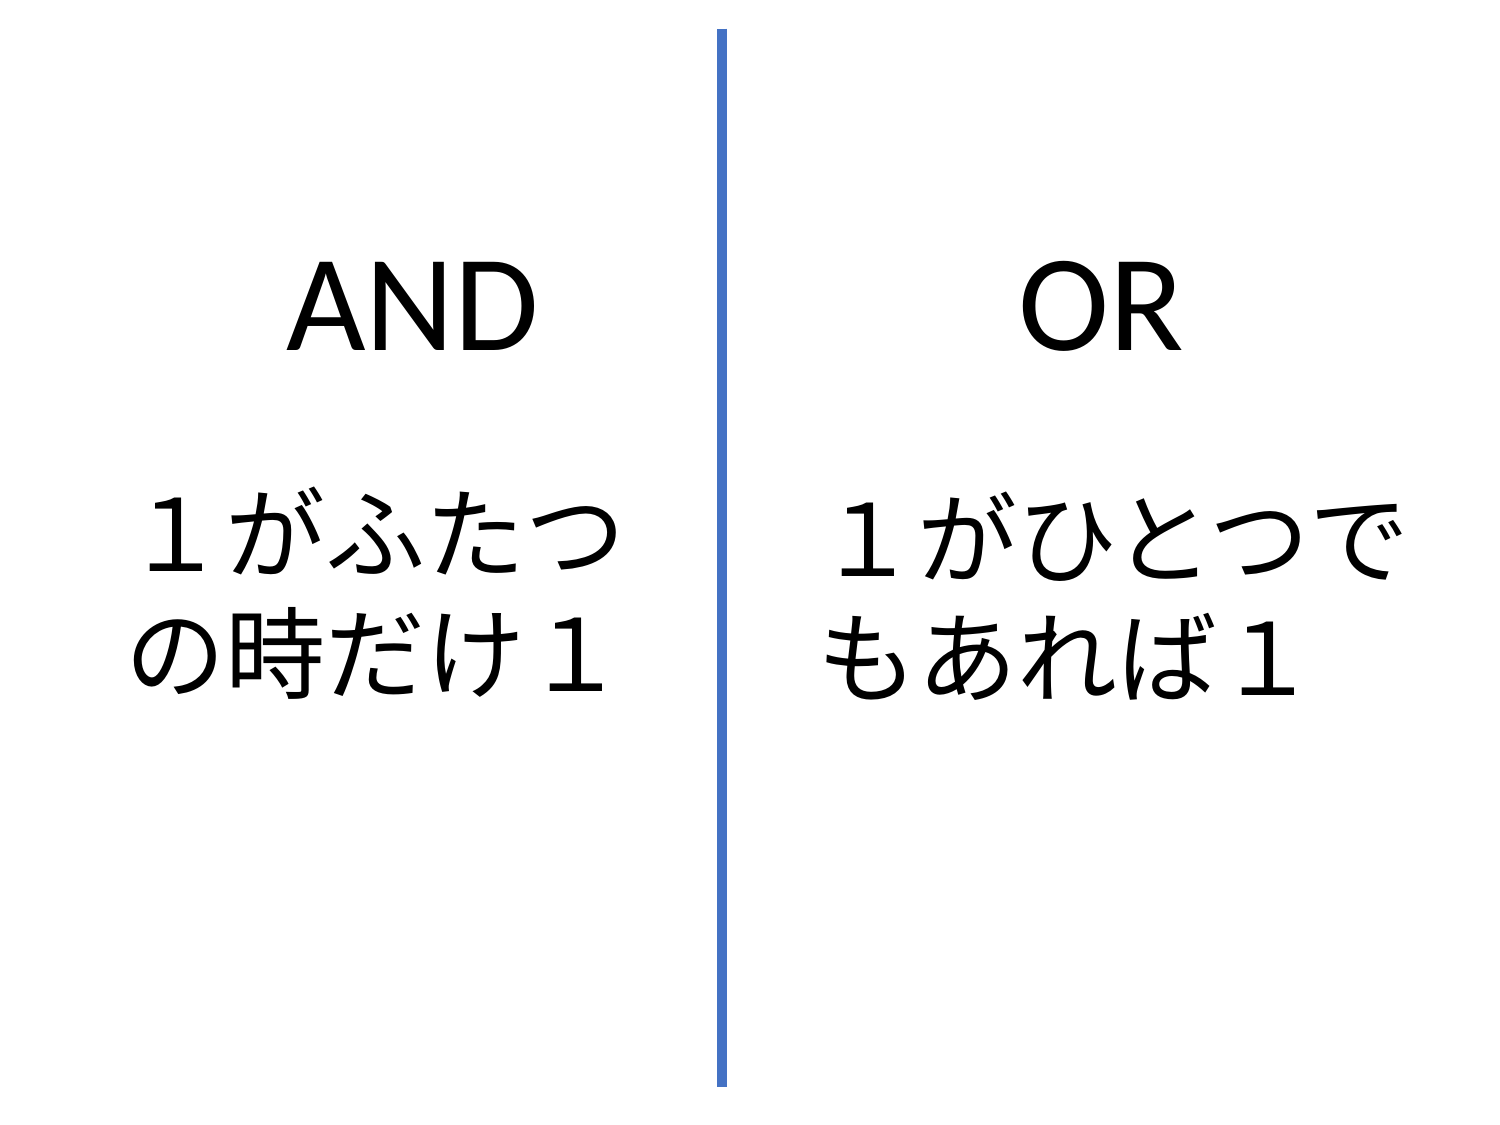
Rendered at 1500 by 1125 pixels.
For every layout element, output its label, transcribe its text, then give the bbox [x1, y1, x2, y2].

text_box １がひとつでもあれば１ [802, 468, 1440, 724]
text_box １がふたつの時だけ１ [110, 464, 715, 719]
text_box OR [782, 205, 1420, 386]
text_box AND [110, 205, 715, 386]
